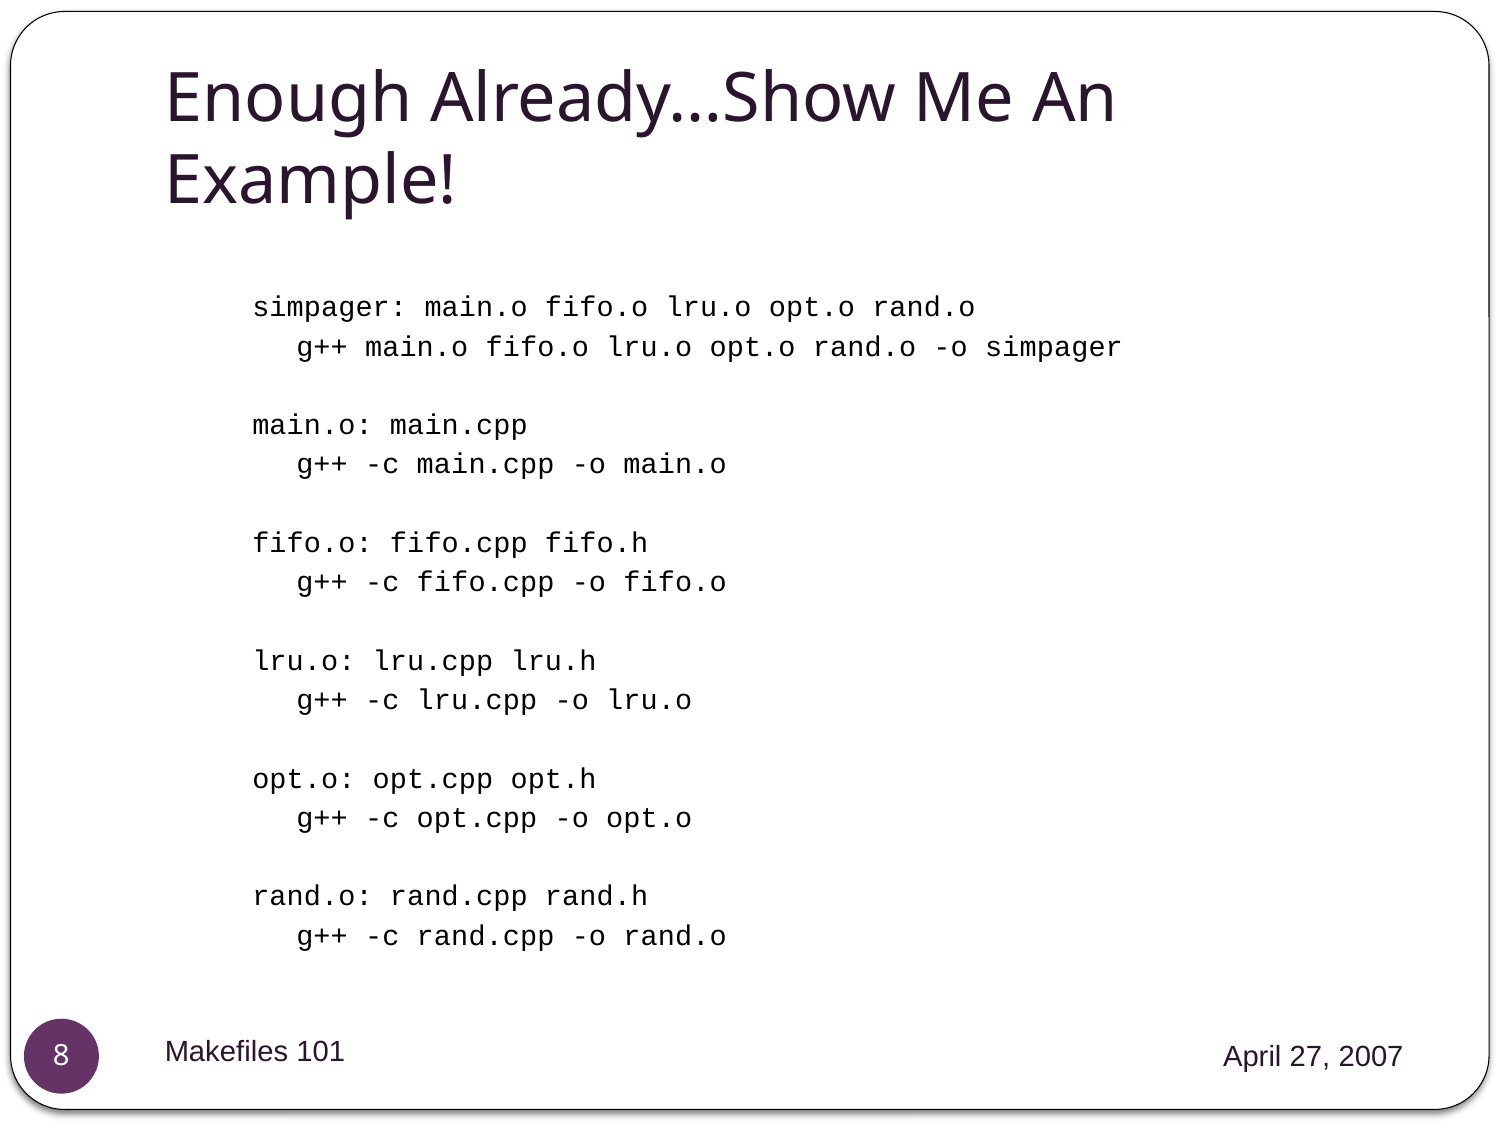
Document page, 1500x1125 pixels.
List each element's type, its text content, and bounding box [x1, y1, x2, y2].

list simpager: main.o fifo.o lru.o opt.o rand.o g++ main.o fifo.o lru.o opt.o rand.o -o simpager main.o: main.cpp g++ -c main.cpp -o main.o fifo.o: fifo.cpp fifo.h g++ -c fifo.cpp -o fifo.o lru.o: lru.cpp lru.h g++ -c lru.cpp -o lru.o opt.o: opt.cpp opt.h g++ -c opt.cpp -o opt.o rand.o: rand.cpp rand.h g++ -c rand.cpp -o rand.o [237, 287, 1263, 964]
slide_number 8 [23, 1018, 99, 1094]
footer Makefiles 101 [150, 1012, 800, 1088]
title Enough Already…Show Me An Example! [150, 45, 1425, 233]
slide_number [1012, 1015, 1419, 1094]
